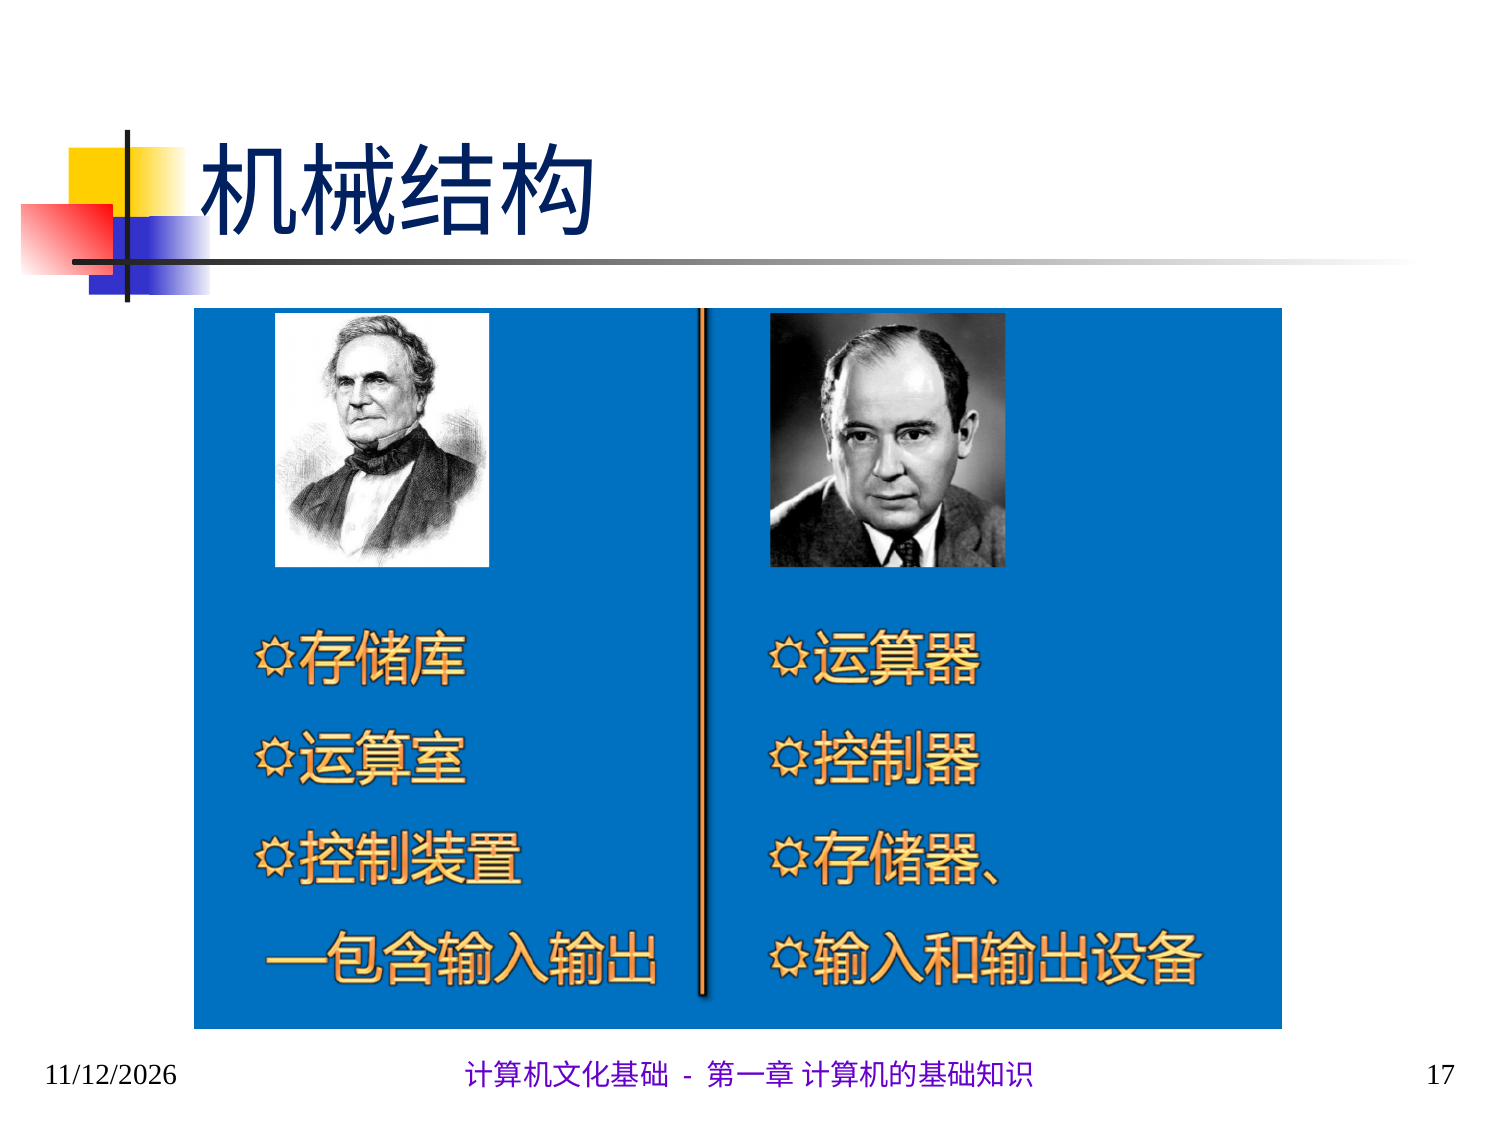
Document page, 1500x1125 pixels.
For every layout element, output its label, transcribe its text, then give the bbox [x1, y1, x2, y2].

slide_number 17 [1281, 1023, 1471, 1099]
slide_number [29, 1023, 219, 1099]
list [194, 308, 1282, 1030]
footer 计算机文化基础 - 第一章 计算机的基础知识 [242, 1036, 1258, 1100]
title 机械结构 [183, 101, 1468, 256]
